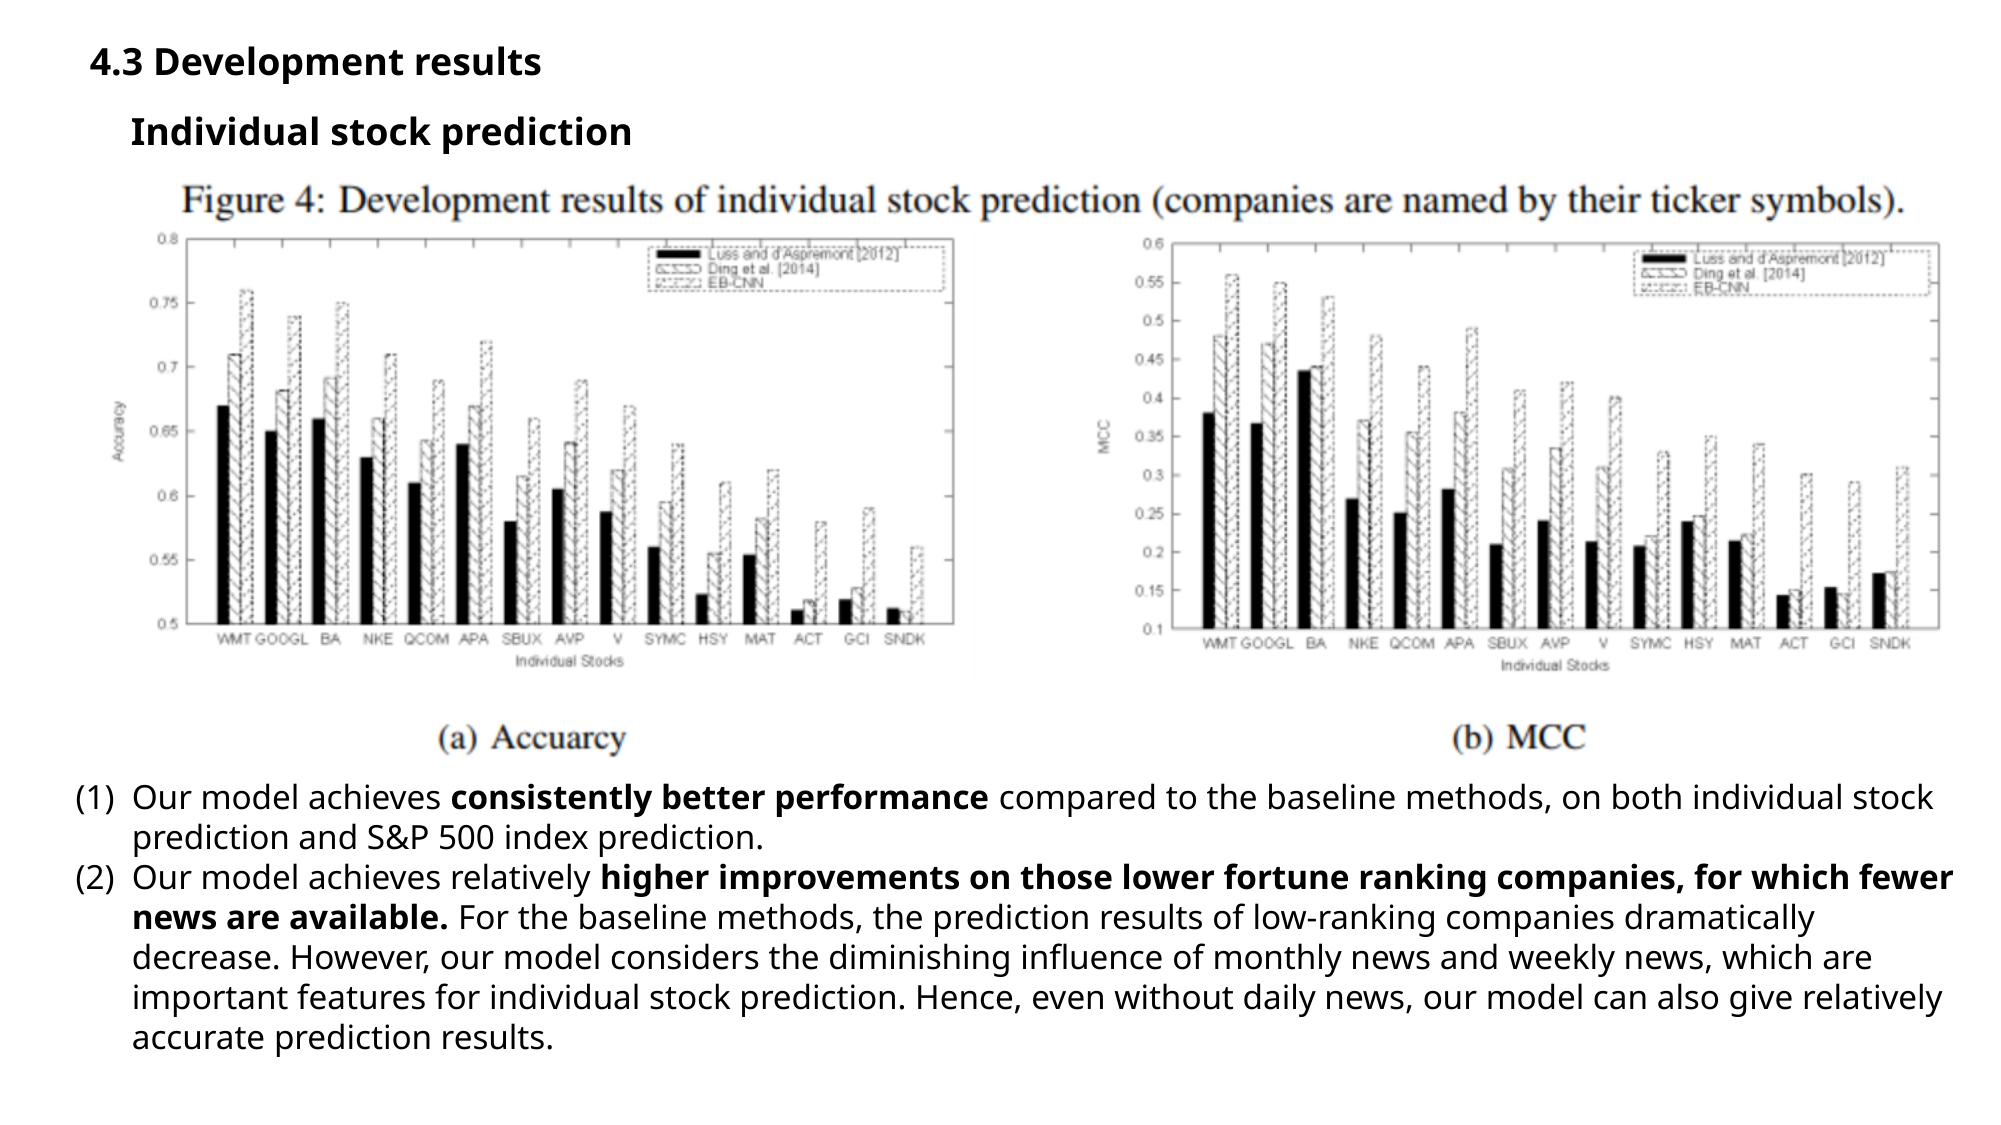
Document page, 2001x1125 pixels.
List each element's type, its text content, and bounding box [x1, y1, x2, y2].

text_box Our model achieves consistently better performance compared to the baseline methods, on both individual stock prediction and S&P 500 index prediction. Our model achieves relatively higher improvements on those lower fortune ranking companies, for which fewer news are available. For the baseline methods, the prediction results of low-ranking companies dramatically decrease. However, our model considers the diminishing influence of monthly news and weekly news, which are important features for individual stock prediction. Hence, even without daily news, our model can also give relatively accurate prediction results. [60, 769, 1978, 1064]
text_box Individual stock prediction [115, 100, 1336, 161]
picture [87, 175, 1970, 770]
text_box 4.3 Development results [75, 30, 1259, 90]
